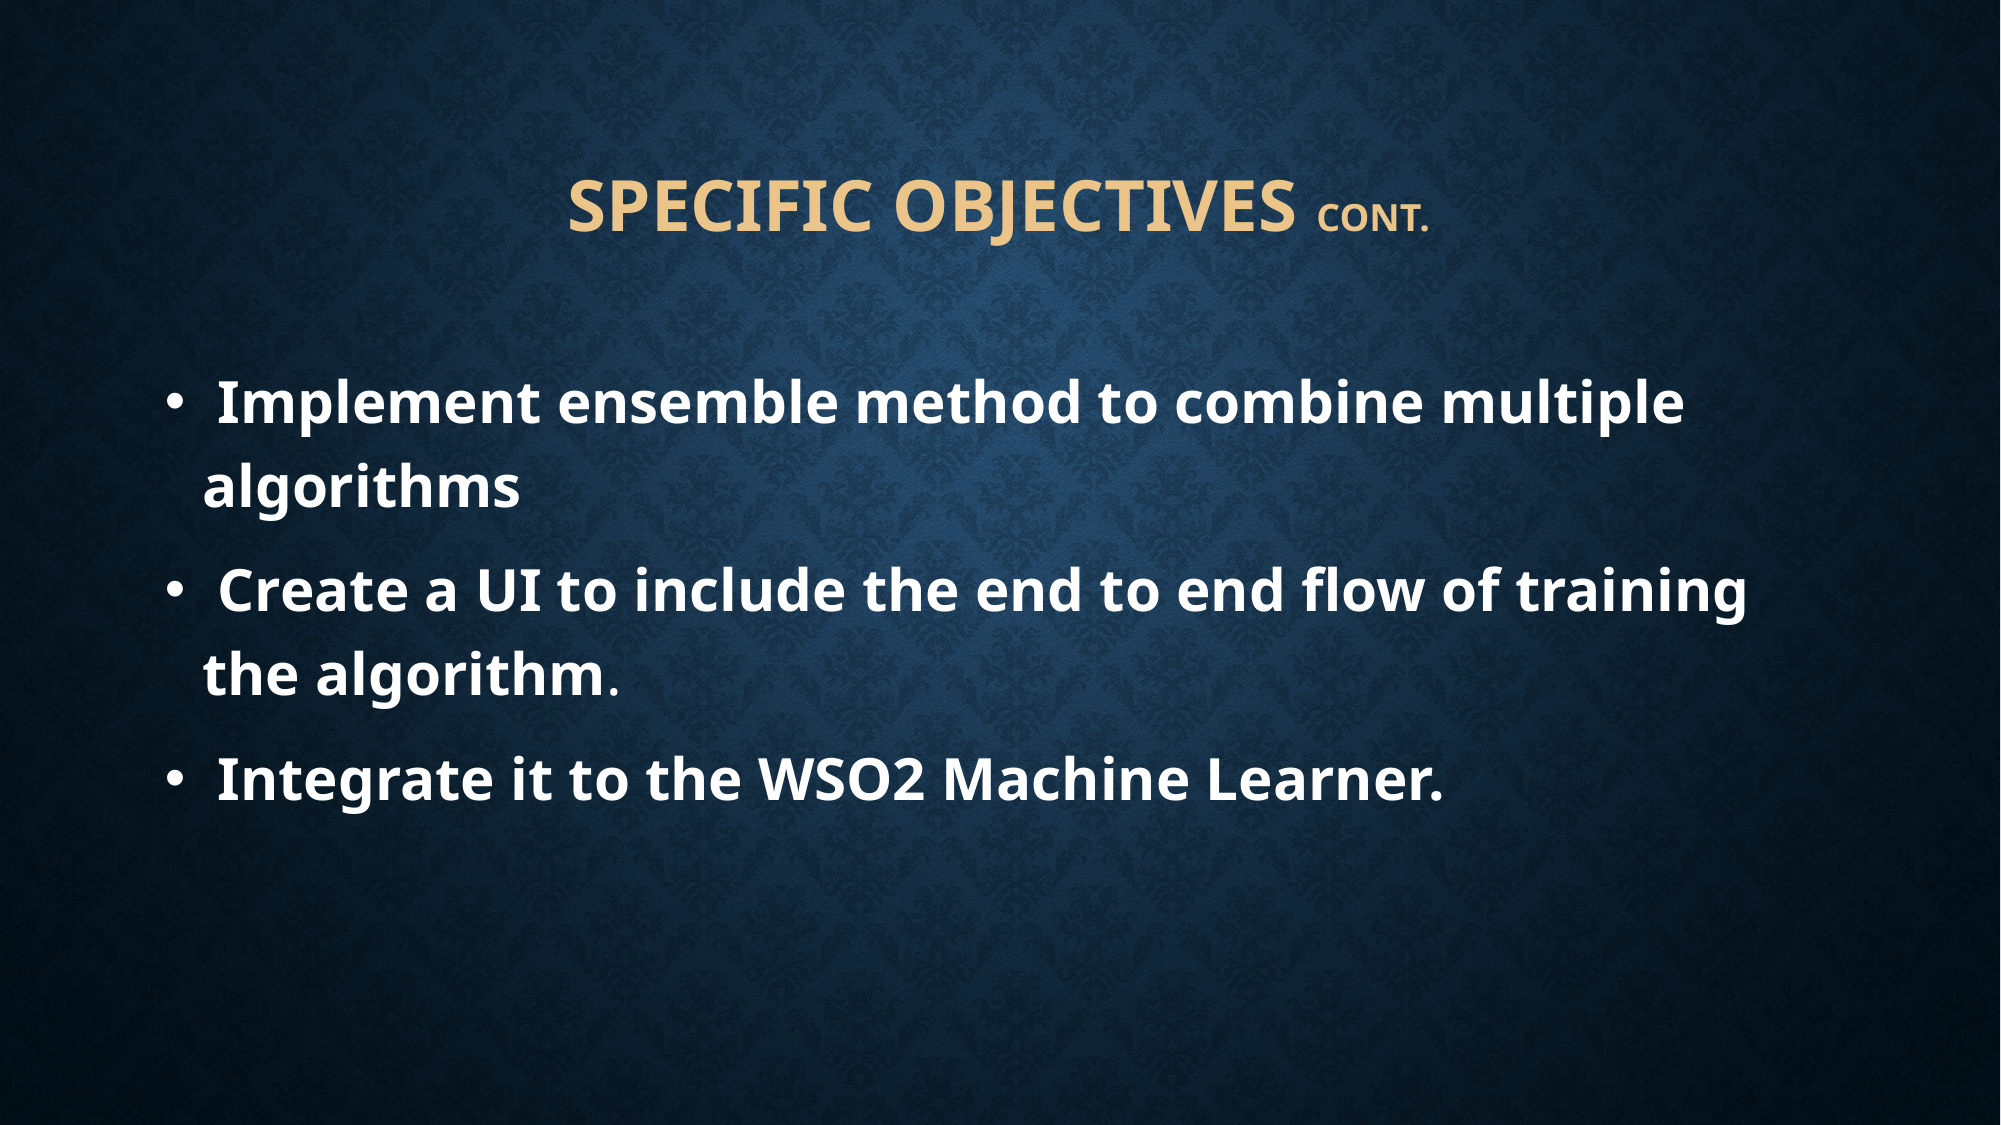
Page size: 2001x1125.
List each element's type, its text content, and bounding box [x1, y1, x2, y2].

list Implement ensemble method to combine multiple algorithms Create a UI to include the end to end flow of training the algorithm. Integrate it to the WSO2 Machine Learner. [149, 343, 1849, 950]
title Specific Objectives cont. [149, 99, 1849, 318]
